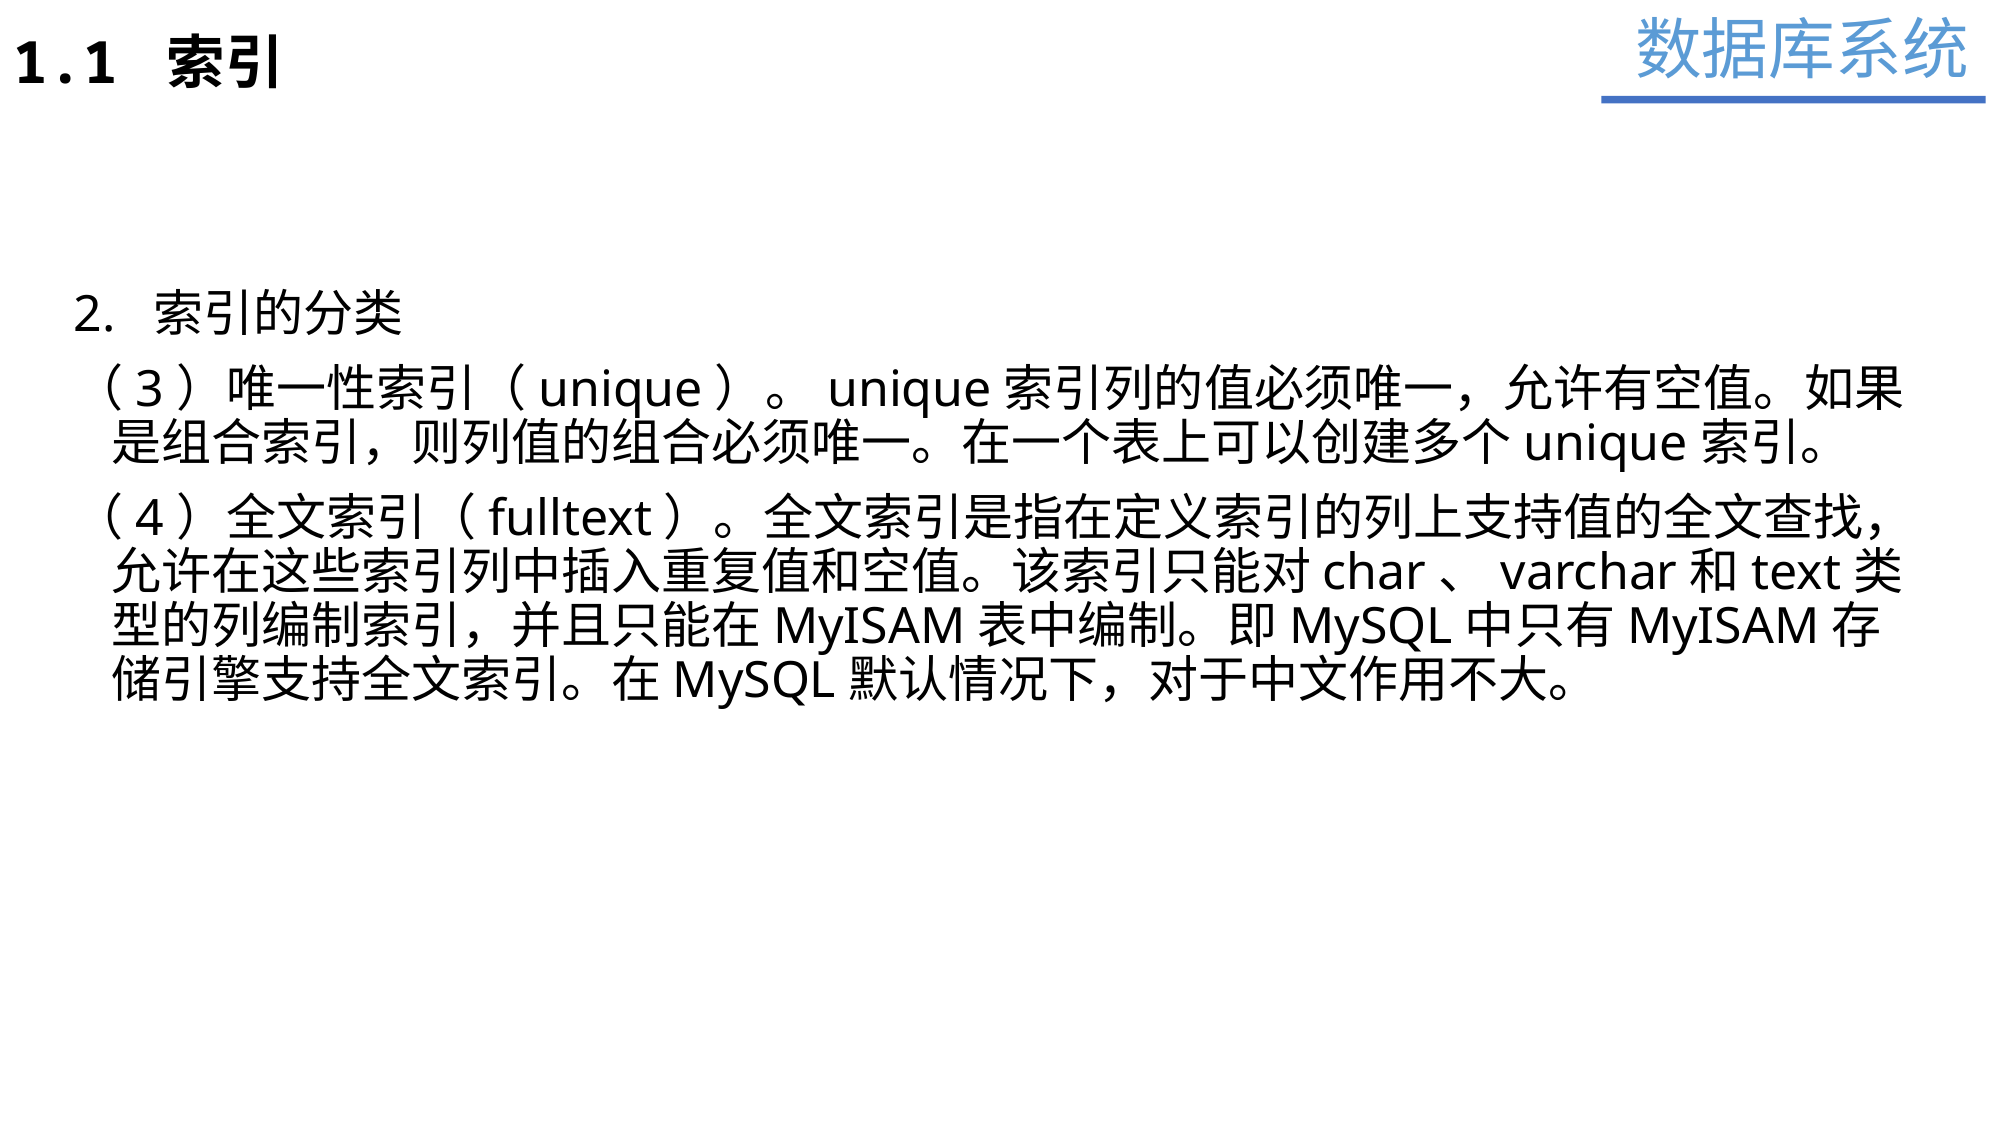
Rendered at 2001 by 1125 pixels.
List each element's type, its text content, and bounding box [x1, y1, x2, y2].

text_box 2. 索引的分类 （3）唯一性索引（unique）。unique索引列的值必须唯一，允许有空值。如果是组合索引，则列值的组合必须唯一。在一个表上可以创建多个unique索引。 （4）全文索引（fulltext）。全文索引是指在定义索引的列上支持值的全文查找，允许在这些索引列中插入重复值和空值。该索引只能对char、varchar和text类型的列编制索引，并且只能在MyISAM表中编制。即MySQL中只有MyISAM存储引擎支持全文索引。在MySQL默认情况下，对于中文作用不大。 [58, 281, 1941, 1026]
text_box [1600, 95, 1987, 104]
text_box 数据库系统 [1620, 0, 1984, 95]
text_box 1.1 索引 [0, 17, 299, 103]
